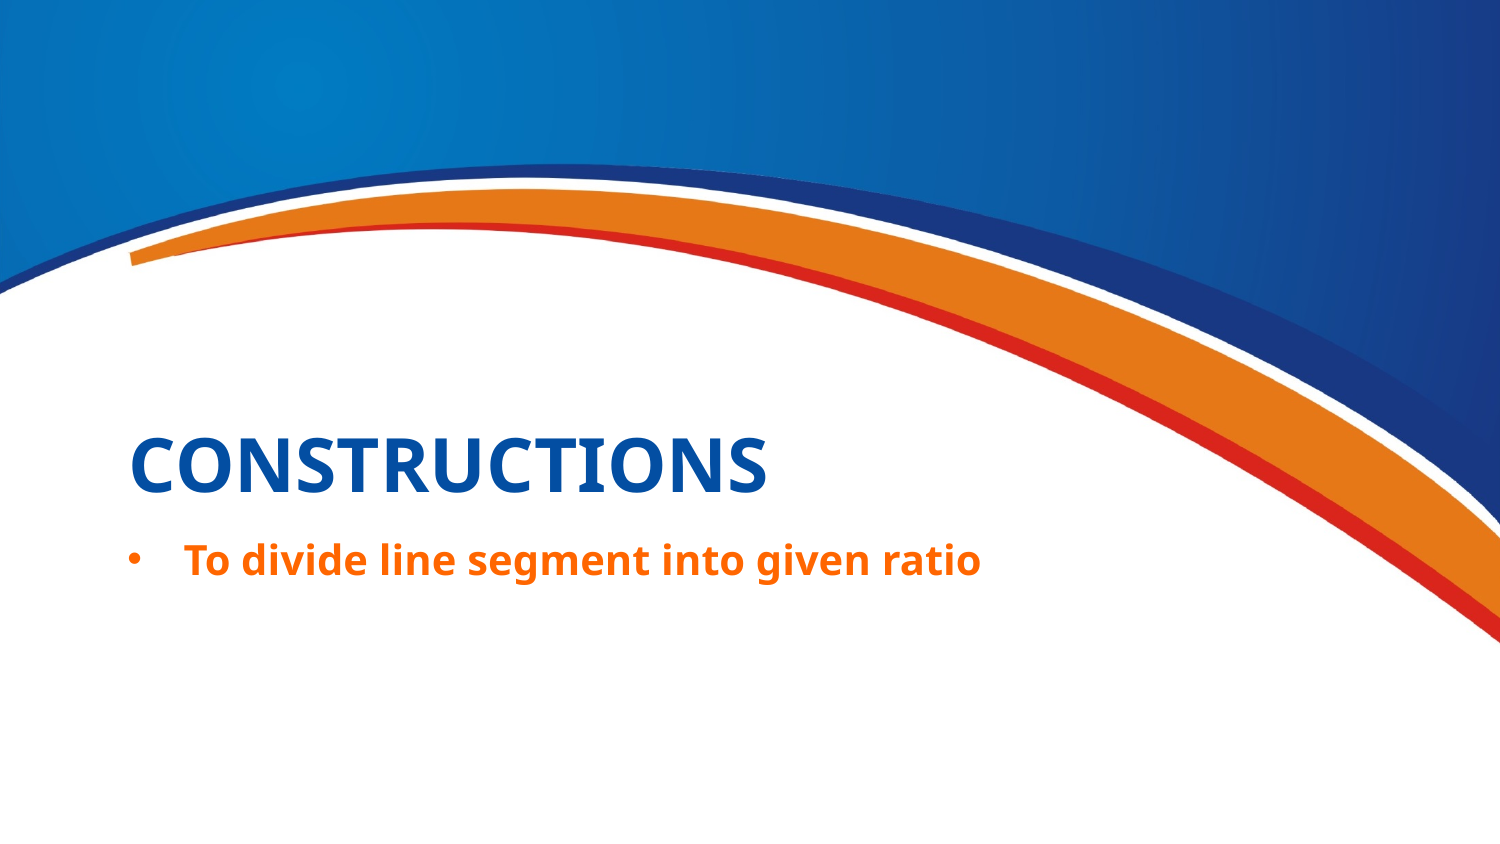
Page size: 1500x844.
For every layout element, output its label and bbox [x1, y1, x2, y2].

picture [0, 0, 1500, 649]
